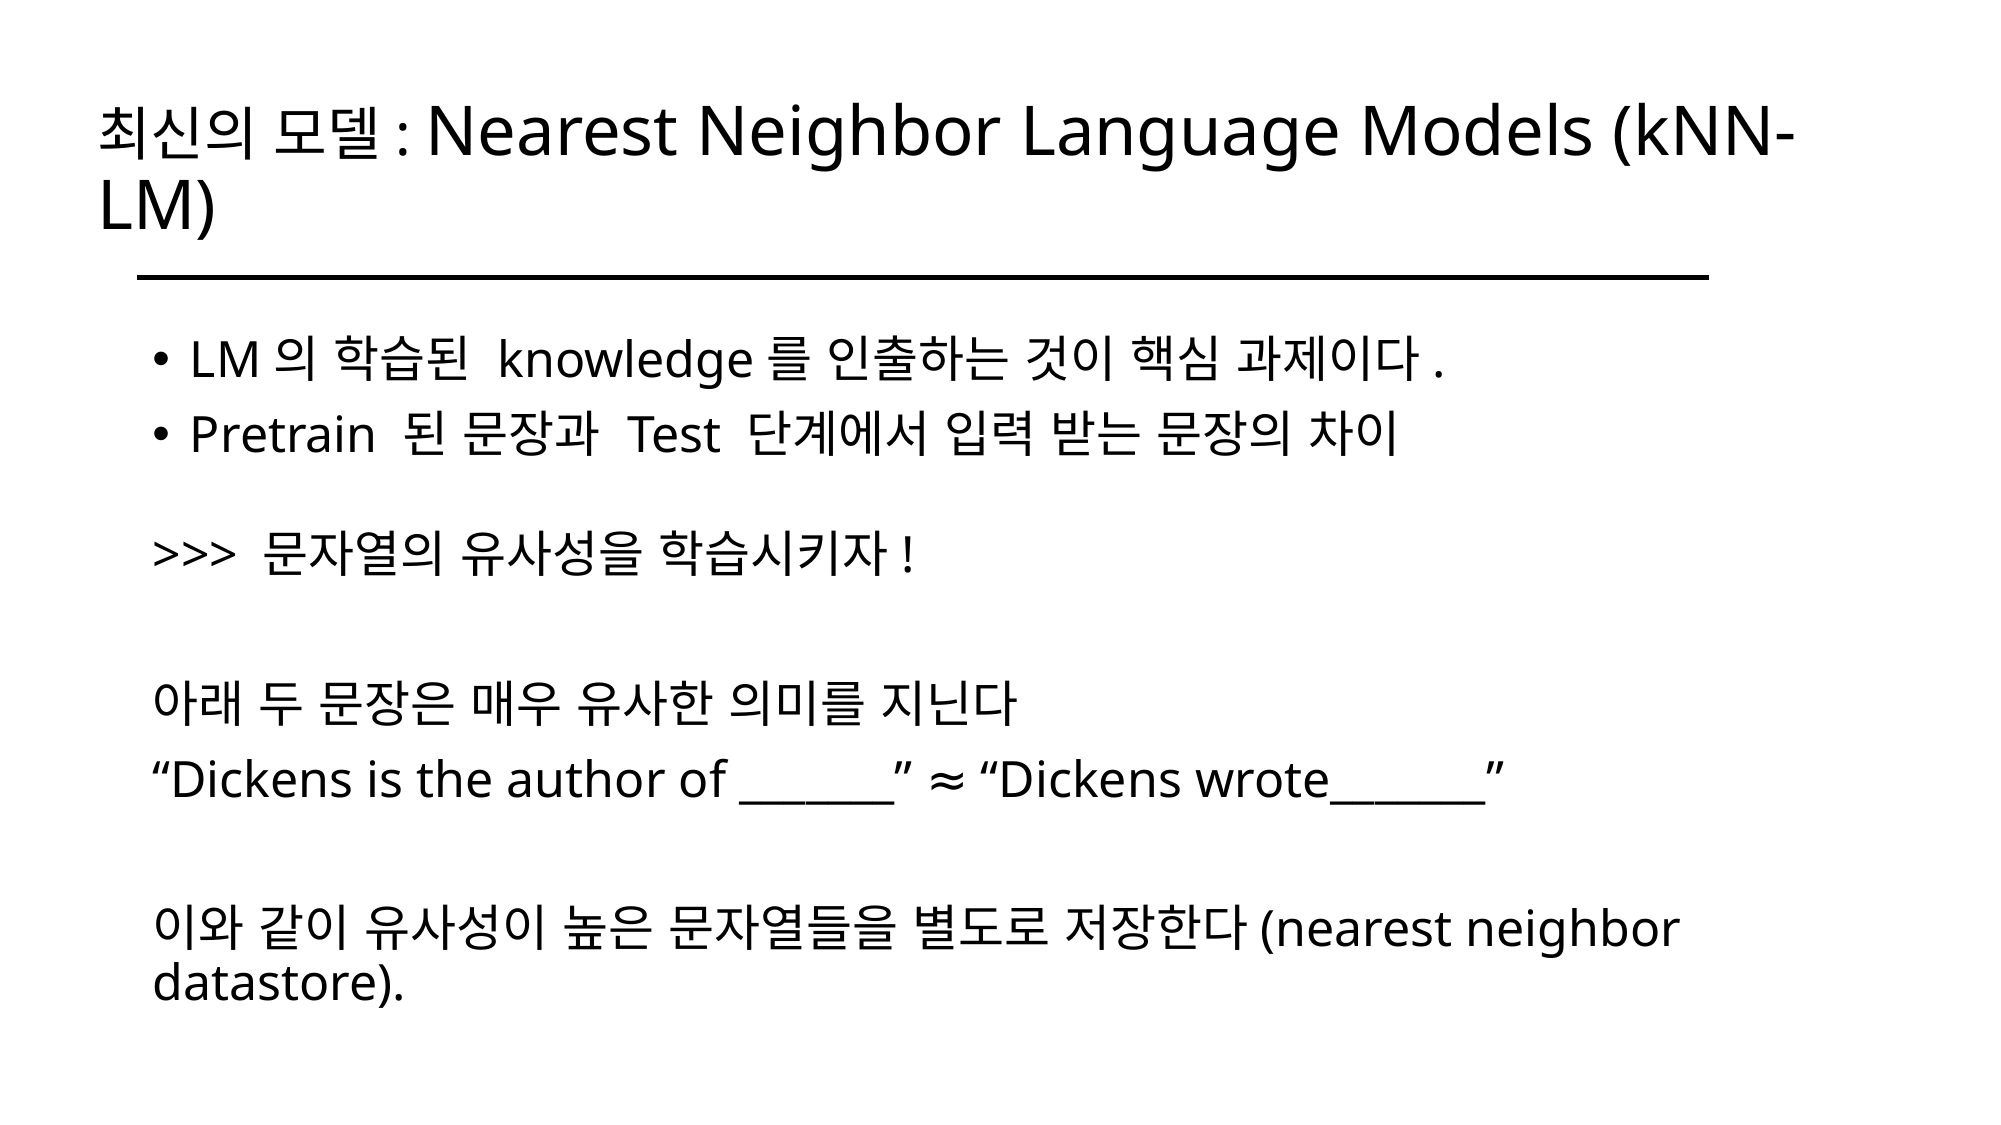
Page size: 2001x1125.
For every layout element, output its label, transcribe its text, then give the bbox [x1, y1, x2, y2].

list LM의 학습된 knowledge를 인출하는 것이 핵심 과제이다. Pretrain 된 문장과 Test 단계에서 입력 받는 문장의 차이 >>> 문자열의 유사성을 학습시키자! 아래 두 문장은 매우 유사한 의미를 지닌다 “Dickens is the author of _______” ≈ “Dickens wrote_______” 이와 같이 유사성이 높은 문자열들을 별도로 저장한다(nearest neighbor datastore). [137, 326, 1863, 1041]
title 최신의 모델: Nearest Neighbor Language Models (kNN-LM) [82, 61, 1918, 279]
